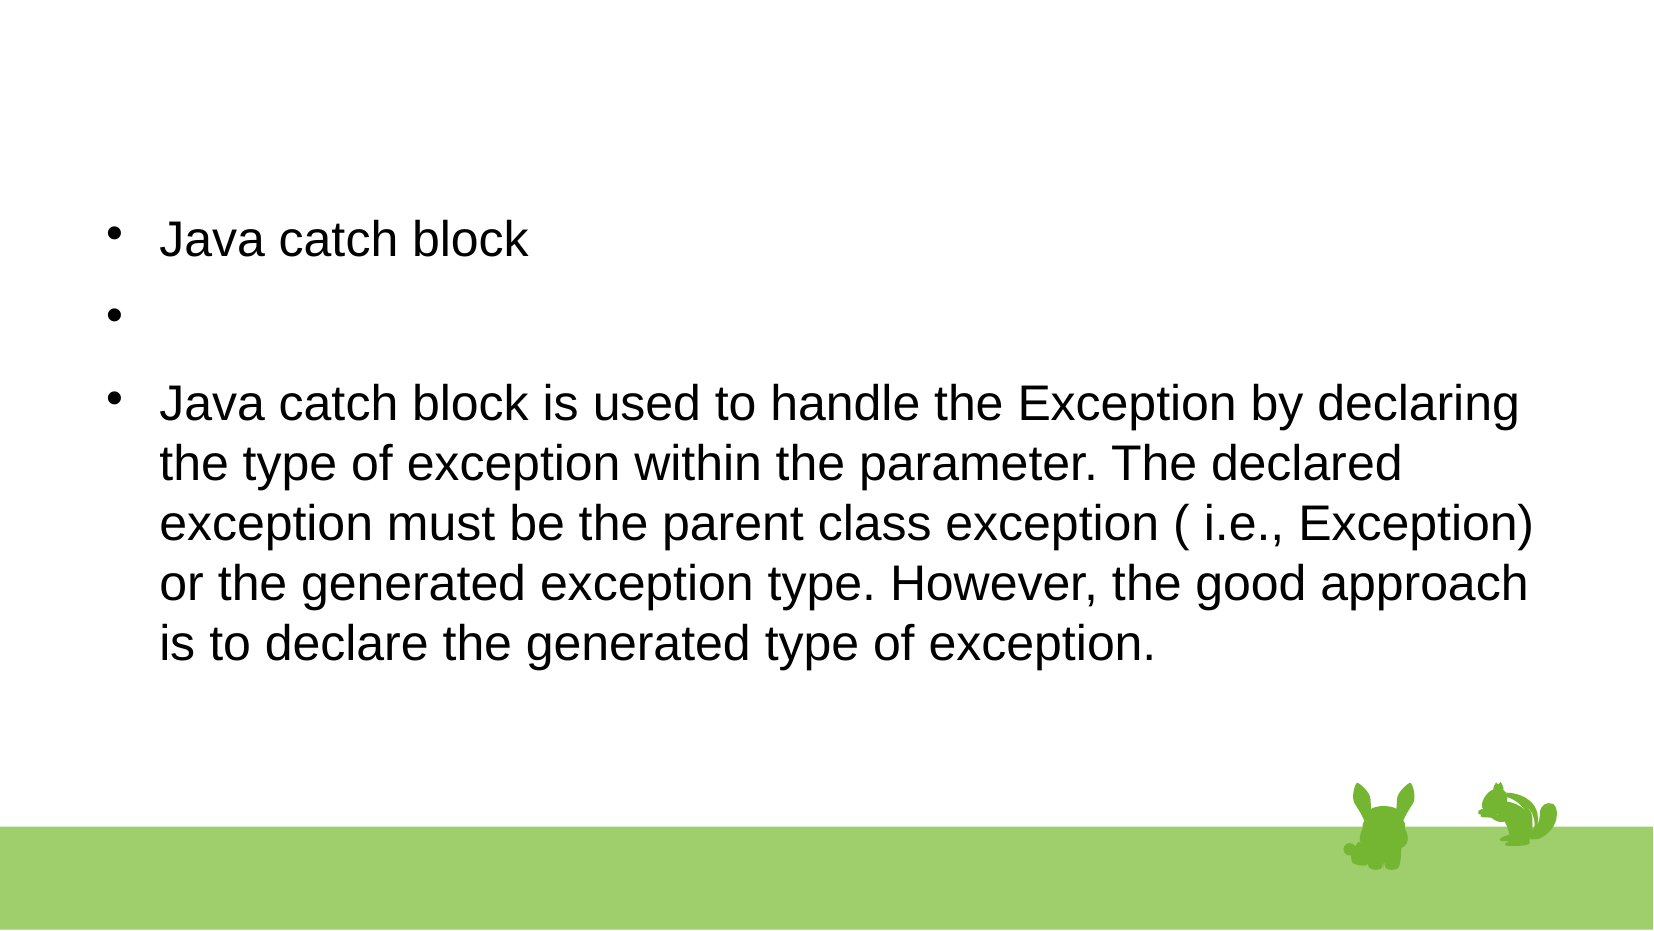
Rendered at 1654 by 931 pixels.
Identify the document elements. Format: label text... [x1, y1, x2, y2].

list Java catch block Java catch block is used to handle the Exception by declaring the type of exception within the parameter. The declared exception must be the parent class exception ( i.e., Exception) or the generated exception type. However, the good approach is to declare the generated type of exception. [88, 206, 1565, 738]
